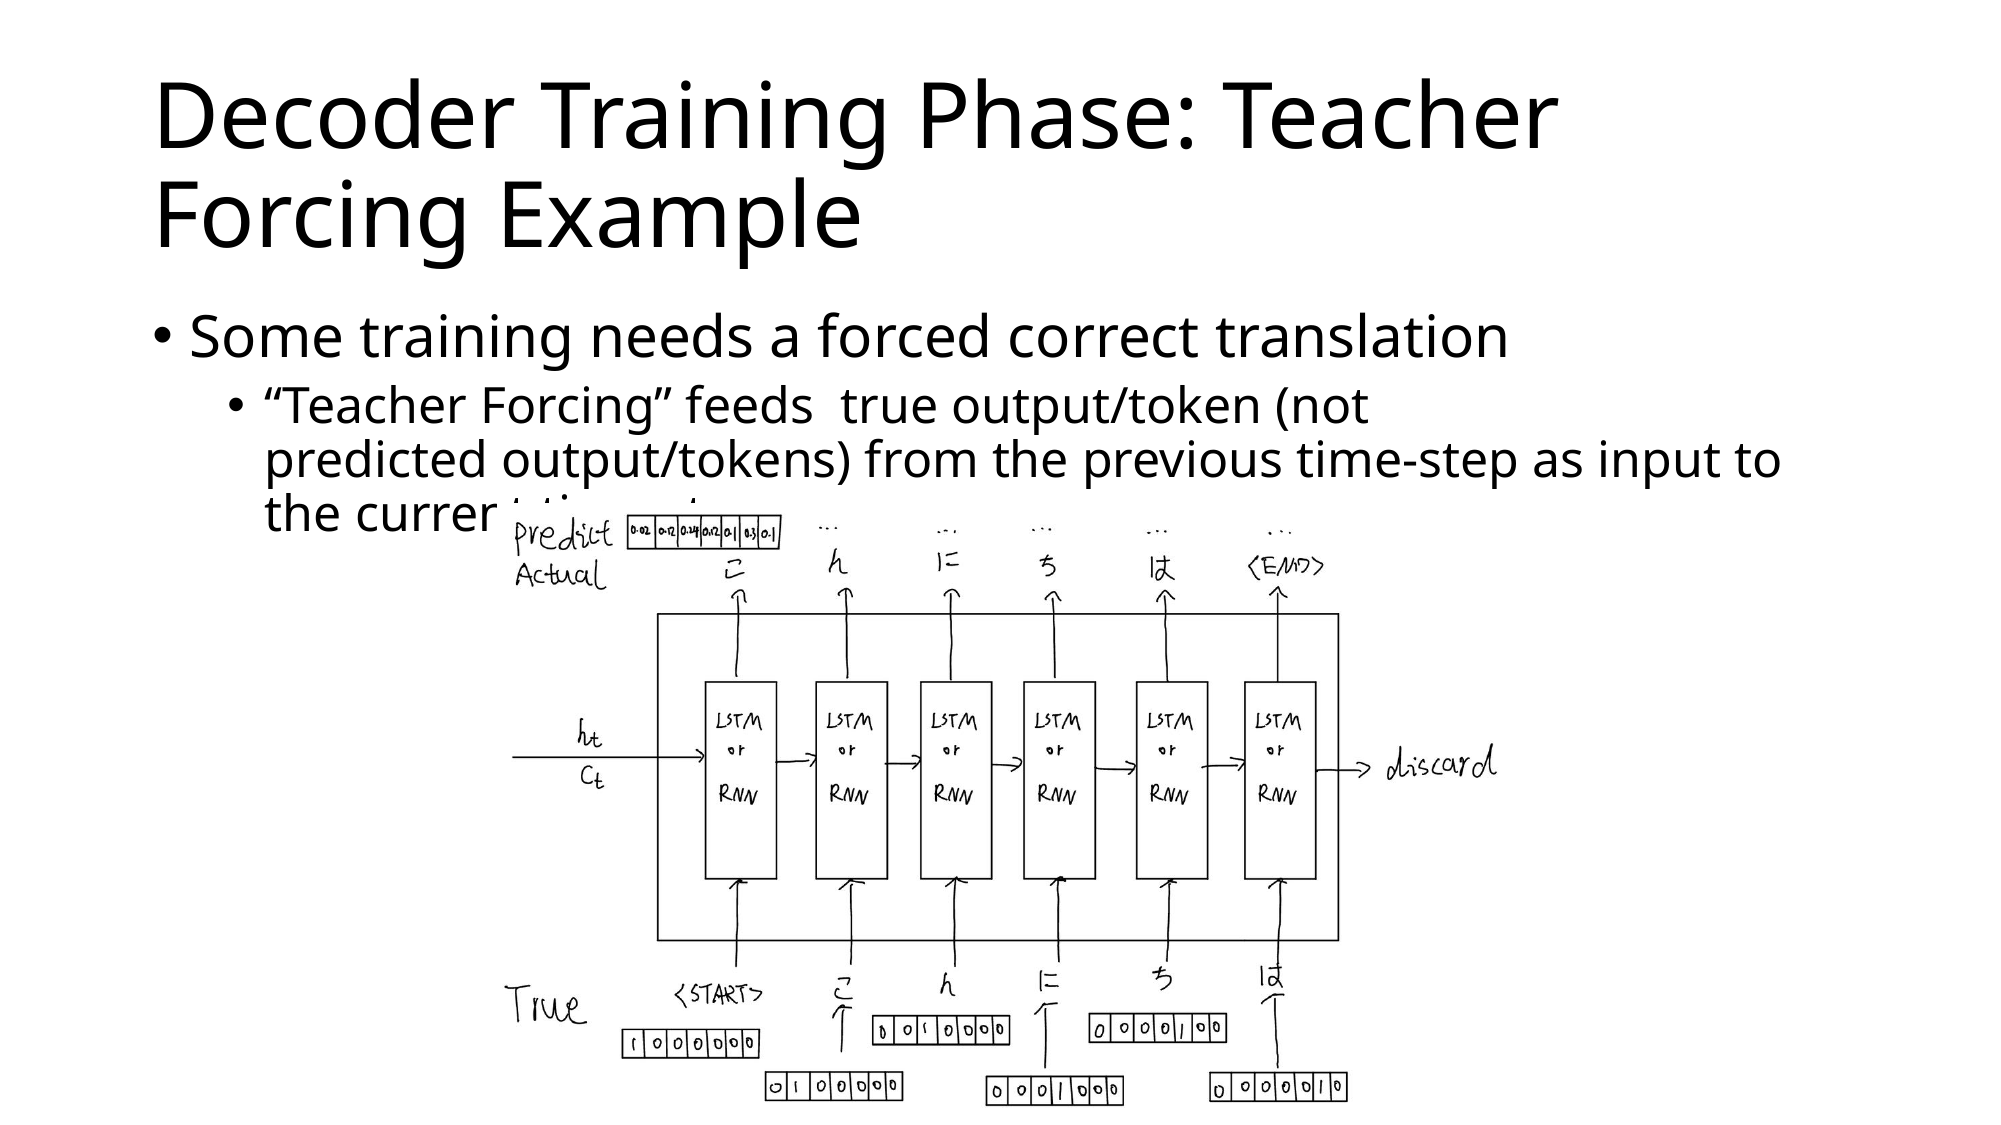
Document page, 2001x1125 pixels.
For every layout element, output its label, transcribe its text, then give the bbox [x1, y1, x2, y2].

title Decoder Training Phase: Teacher Forcing Example [137, 59, 1863, 278]
list Some training needs a forced correct translation “Teacher Forcing” feeds true output/token (not predicted output/tokens) from the previous time-step as input to the current time-step. [137, 299, 1863, 1014]
picture [496, 502, 1504, 1125]
